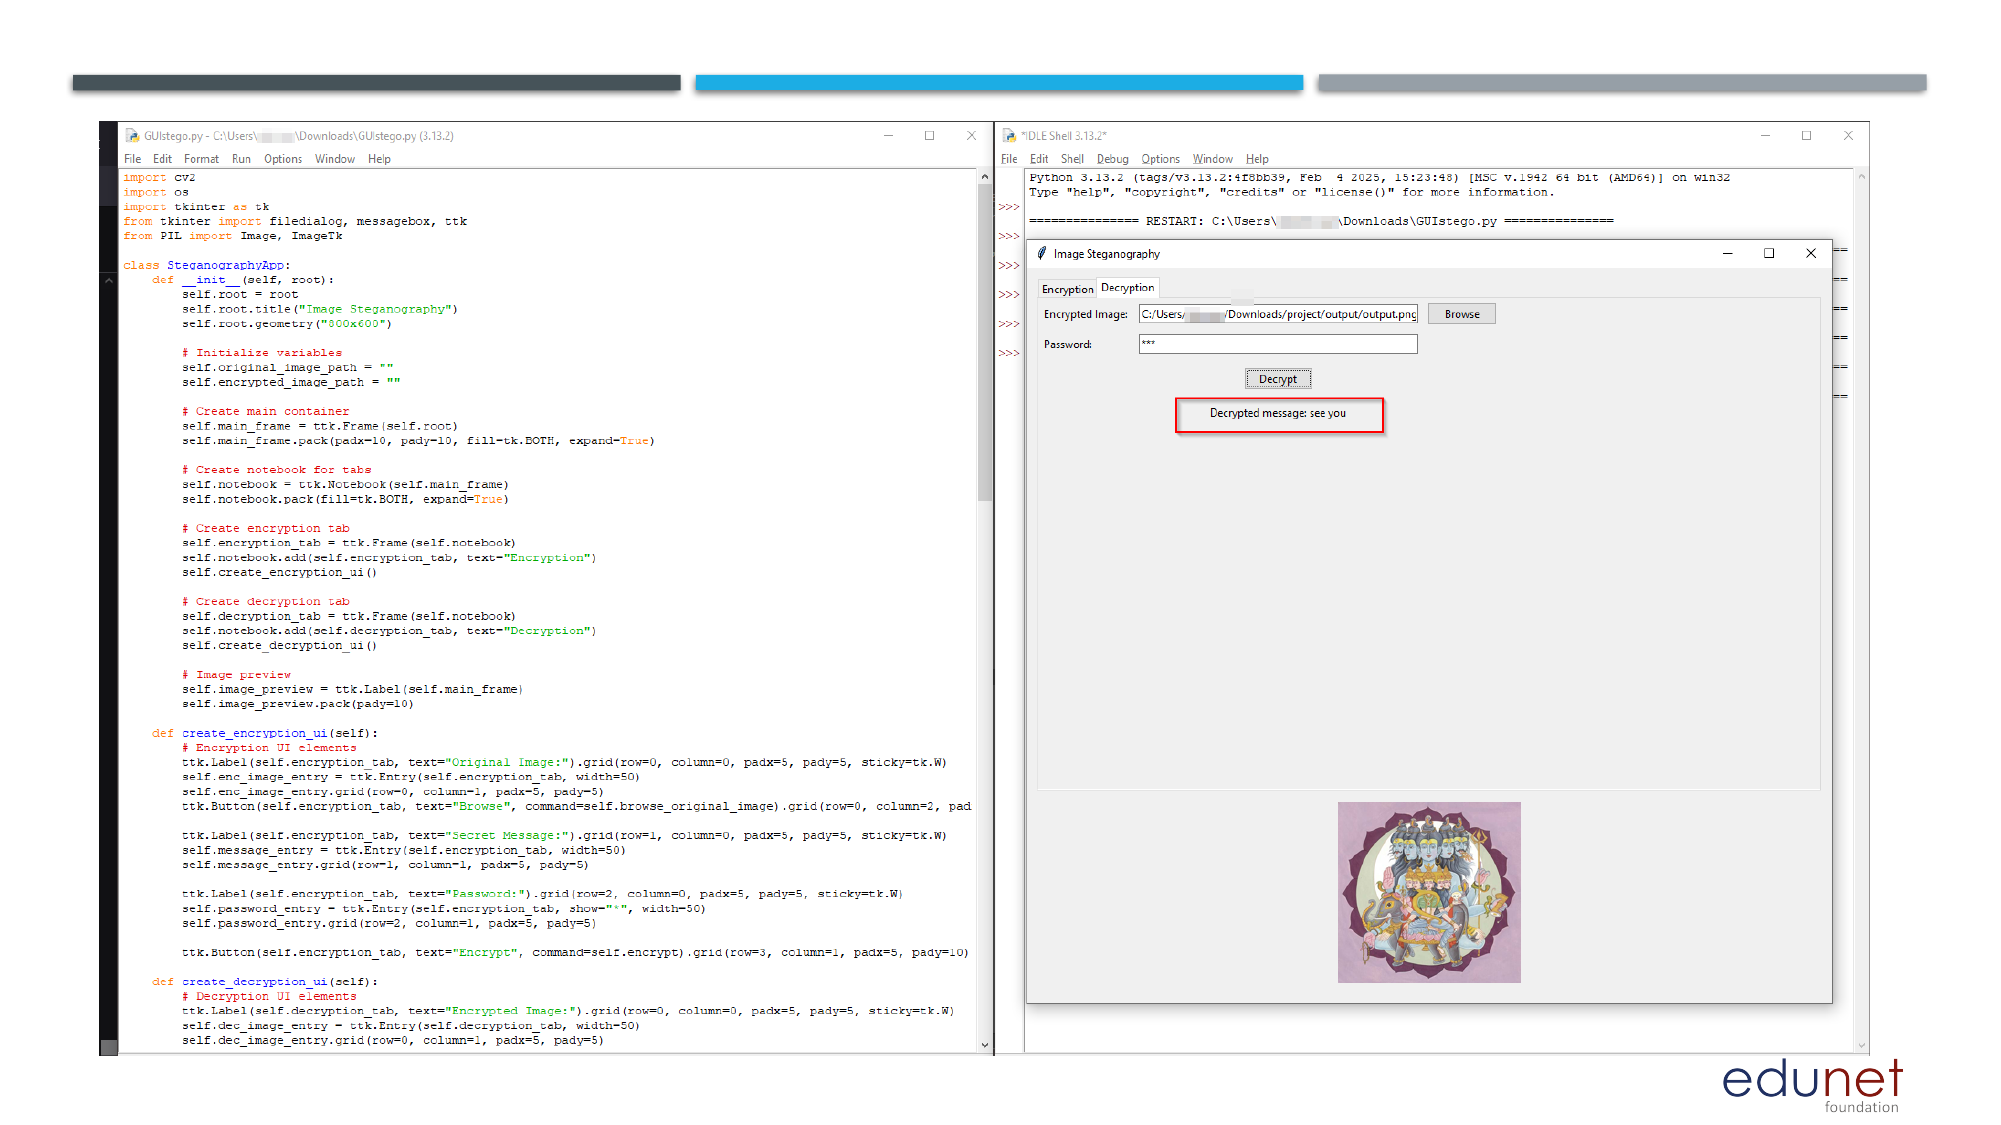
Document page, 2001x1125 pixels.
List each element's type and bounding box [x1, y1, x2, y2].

picture [1719, 1056, 1905, 1116]
list [98, 121, 1870, 1056]
